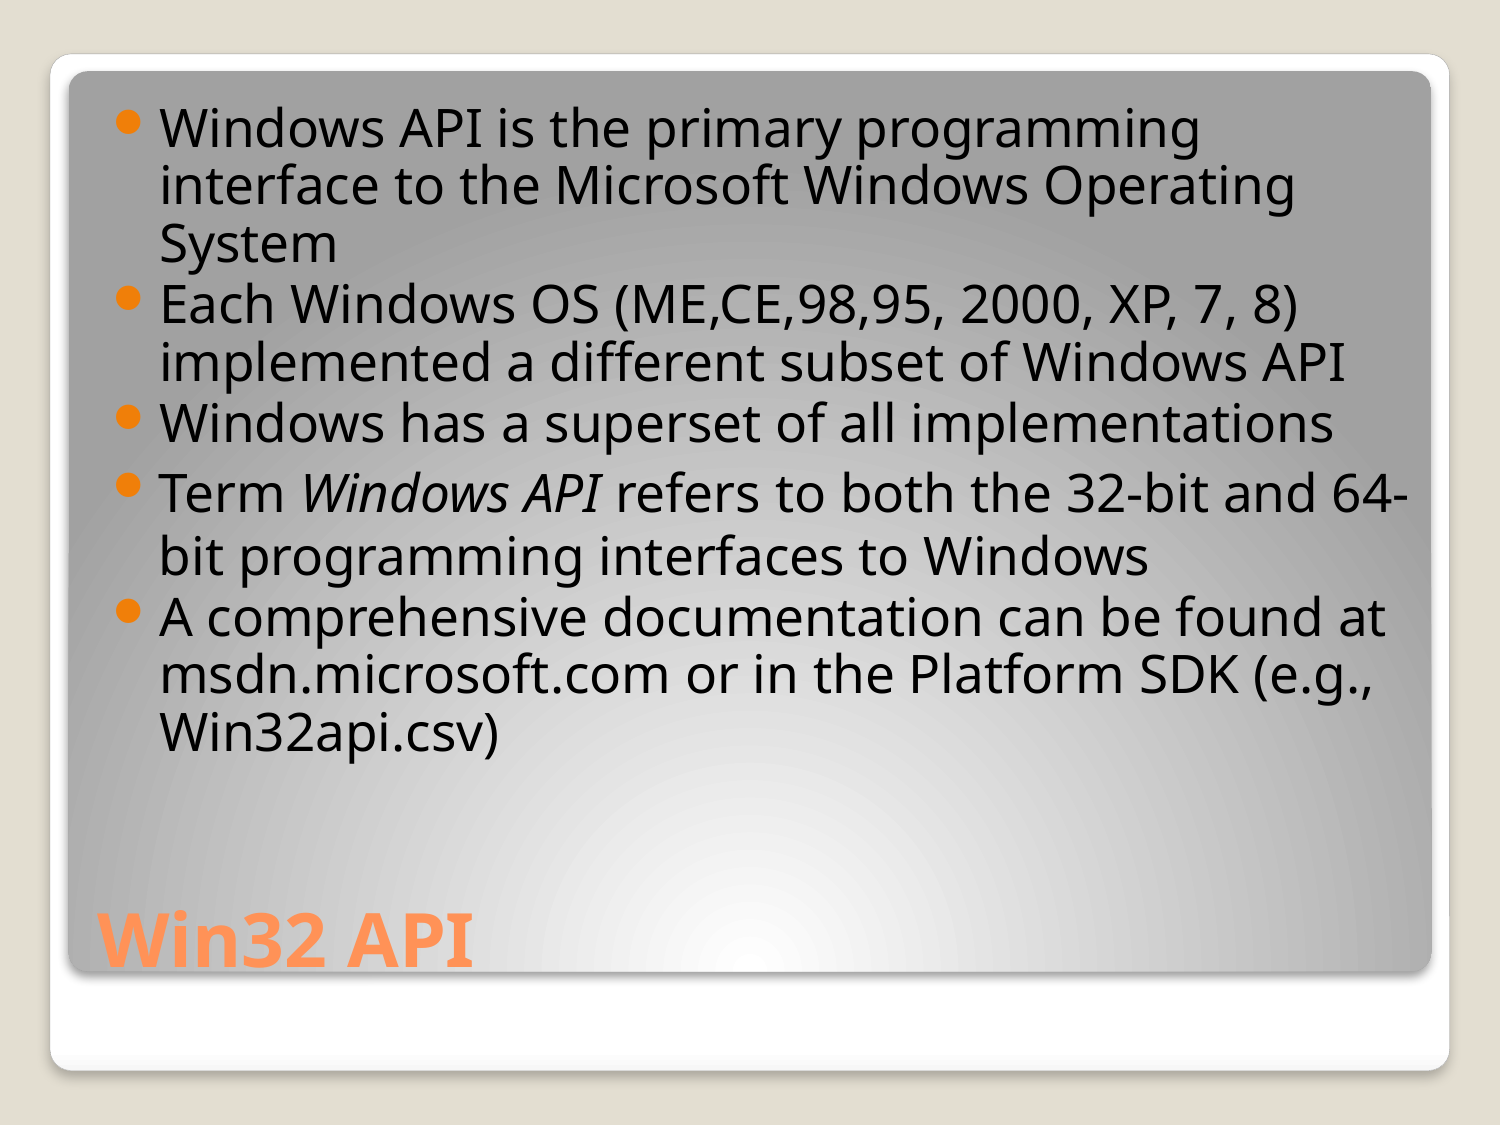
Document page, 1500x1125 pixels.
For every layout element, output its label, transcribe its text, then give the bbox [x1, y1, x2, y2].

list Windows API is the primary programming interface to the Microsoft Windows Operating System Each Windows OS (ME,CE,98,95, 2000, XP, 7, 8) implemented a different subset of Windows API Windows has a superset of all implementations Term Windows API refers to both the 32-bit and 64-bit programming interfaces to Windows A comprehensive documentation can be found at msdn.microsoft.com or in the Platform SDK (e.g., Win32api.csv) [82, 86, 1425, 774]
title Win32 API [82, 817, 1425, 991]
